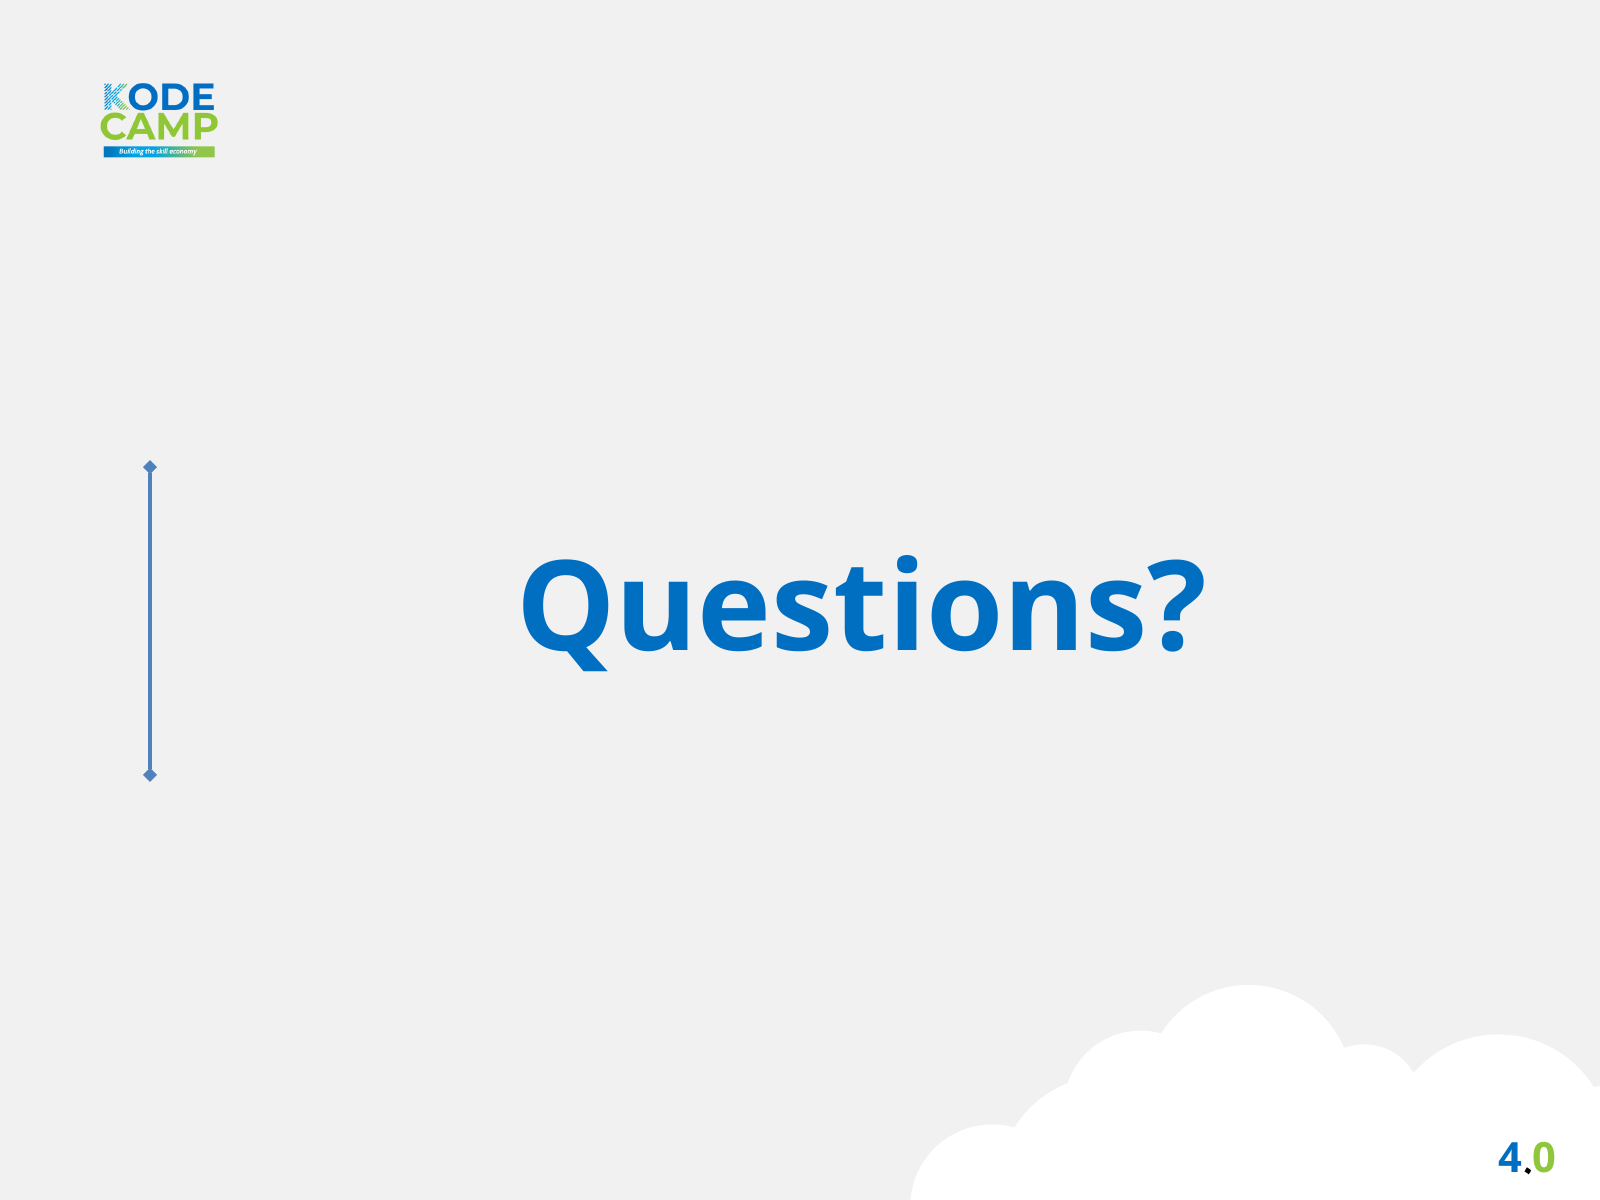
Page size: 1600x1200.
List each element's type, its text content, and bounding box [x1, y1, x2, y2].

picture [57, 18, 261, 222]
text_box 4.0 [1496, 1129, 1568, 1182]
text_box Questions? [513, 523, 1217, 676]
